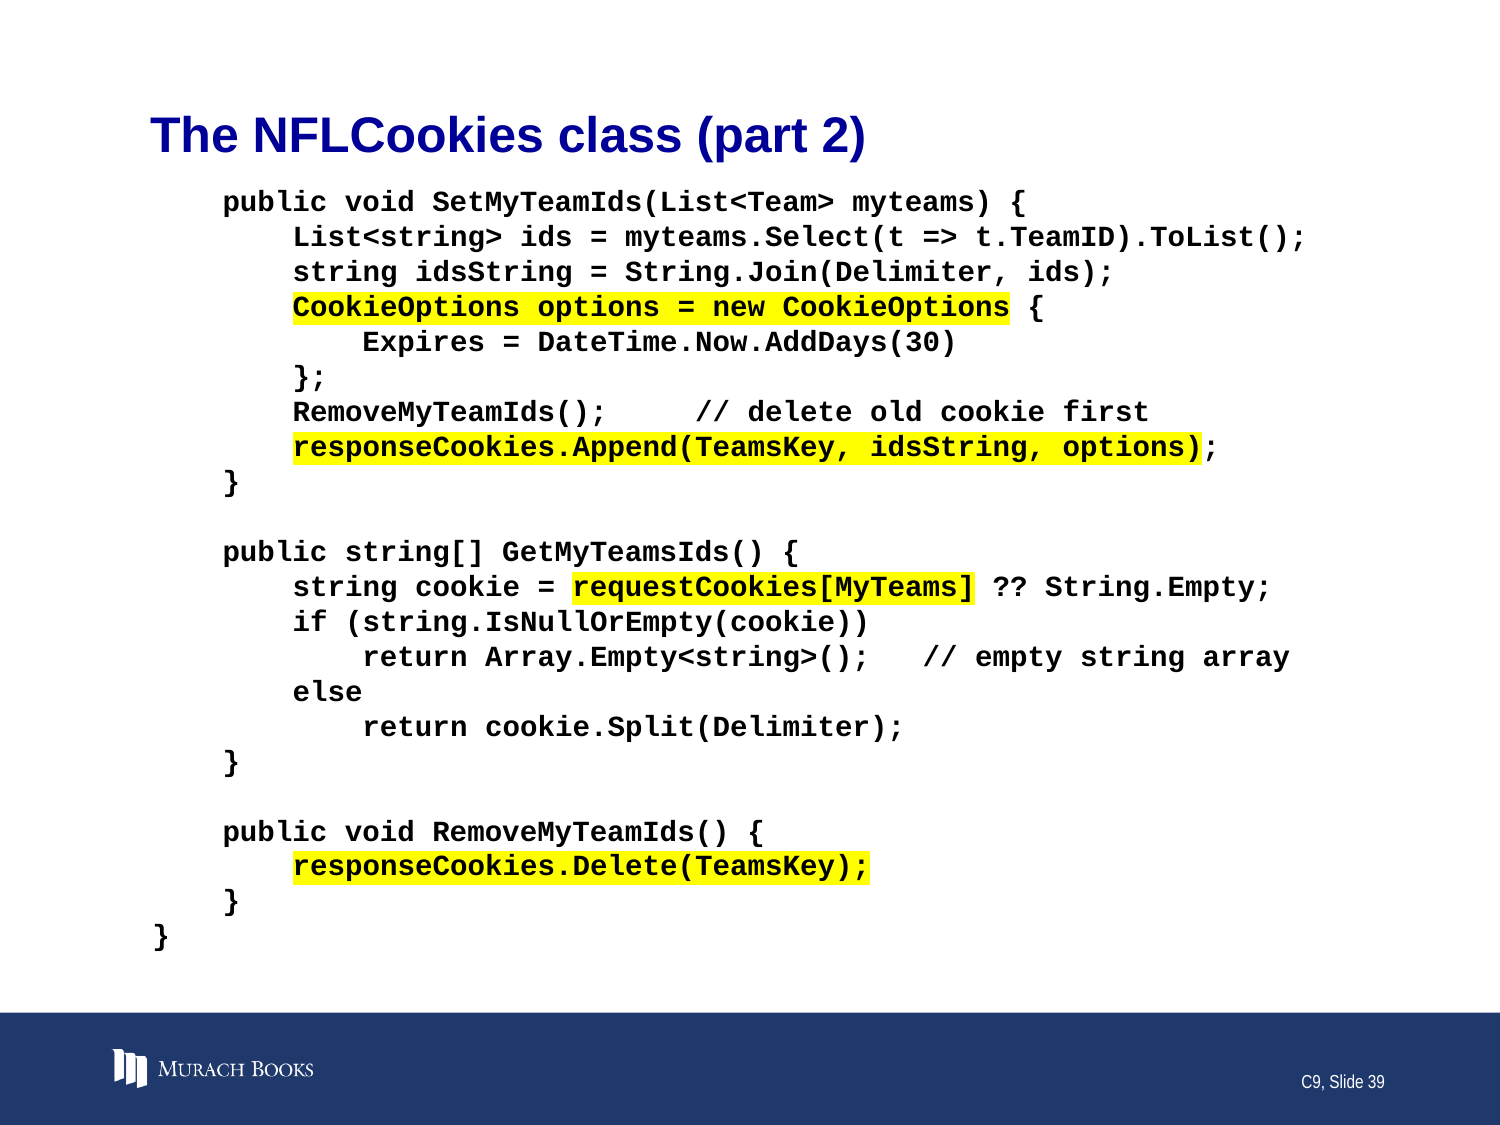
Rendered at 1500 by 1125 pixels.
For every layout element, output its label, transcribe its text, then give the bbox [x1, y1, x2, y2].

footer [12, 1025, 463, 1100]
list public void SetMyTeamIds(List<Team> myteams) { List<string> ids = myteams.Select(t => t.TeamID).ToList(); string idsString = String.Join(Delimiter, ids); CookieOptions options = new CookieOptions { Expires = DateTime.Now.AddDays(30) }; RemoveMyTeamIds(); // delete old cookie first responseCookies.Append(TeamsKey, idsString, options); } public string[] GetMyTeamsIds() { string cookie = requestCookies[MyTeams] ?? String.Empty; if (string.IsNullOrEmpty(cookie)) return Array.Empty<string>(); // empty string array else return cookie.Split(Delimiter); } public void RemoveMyTeamIds() { responseCookies.Delete(TeamsKey); } } [137, 174, 1350, 975]
slide_number C9, Slide 39 [1087, 1025, 1400, 1100]
title The NFLCookies class (part 2) [150, 102, 1350, 164]
